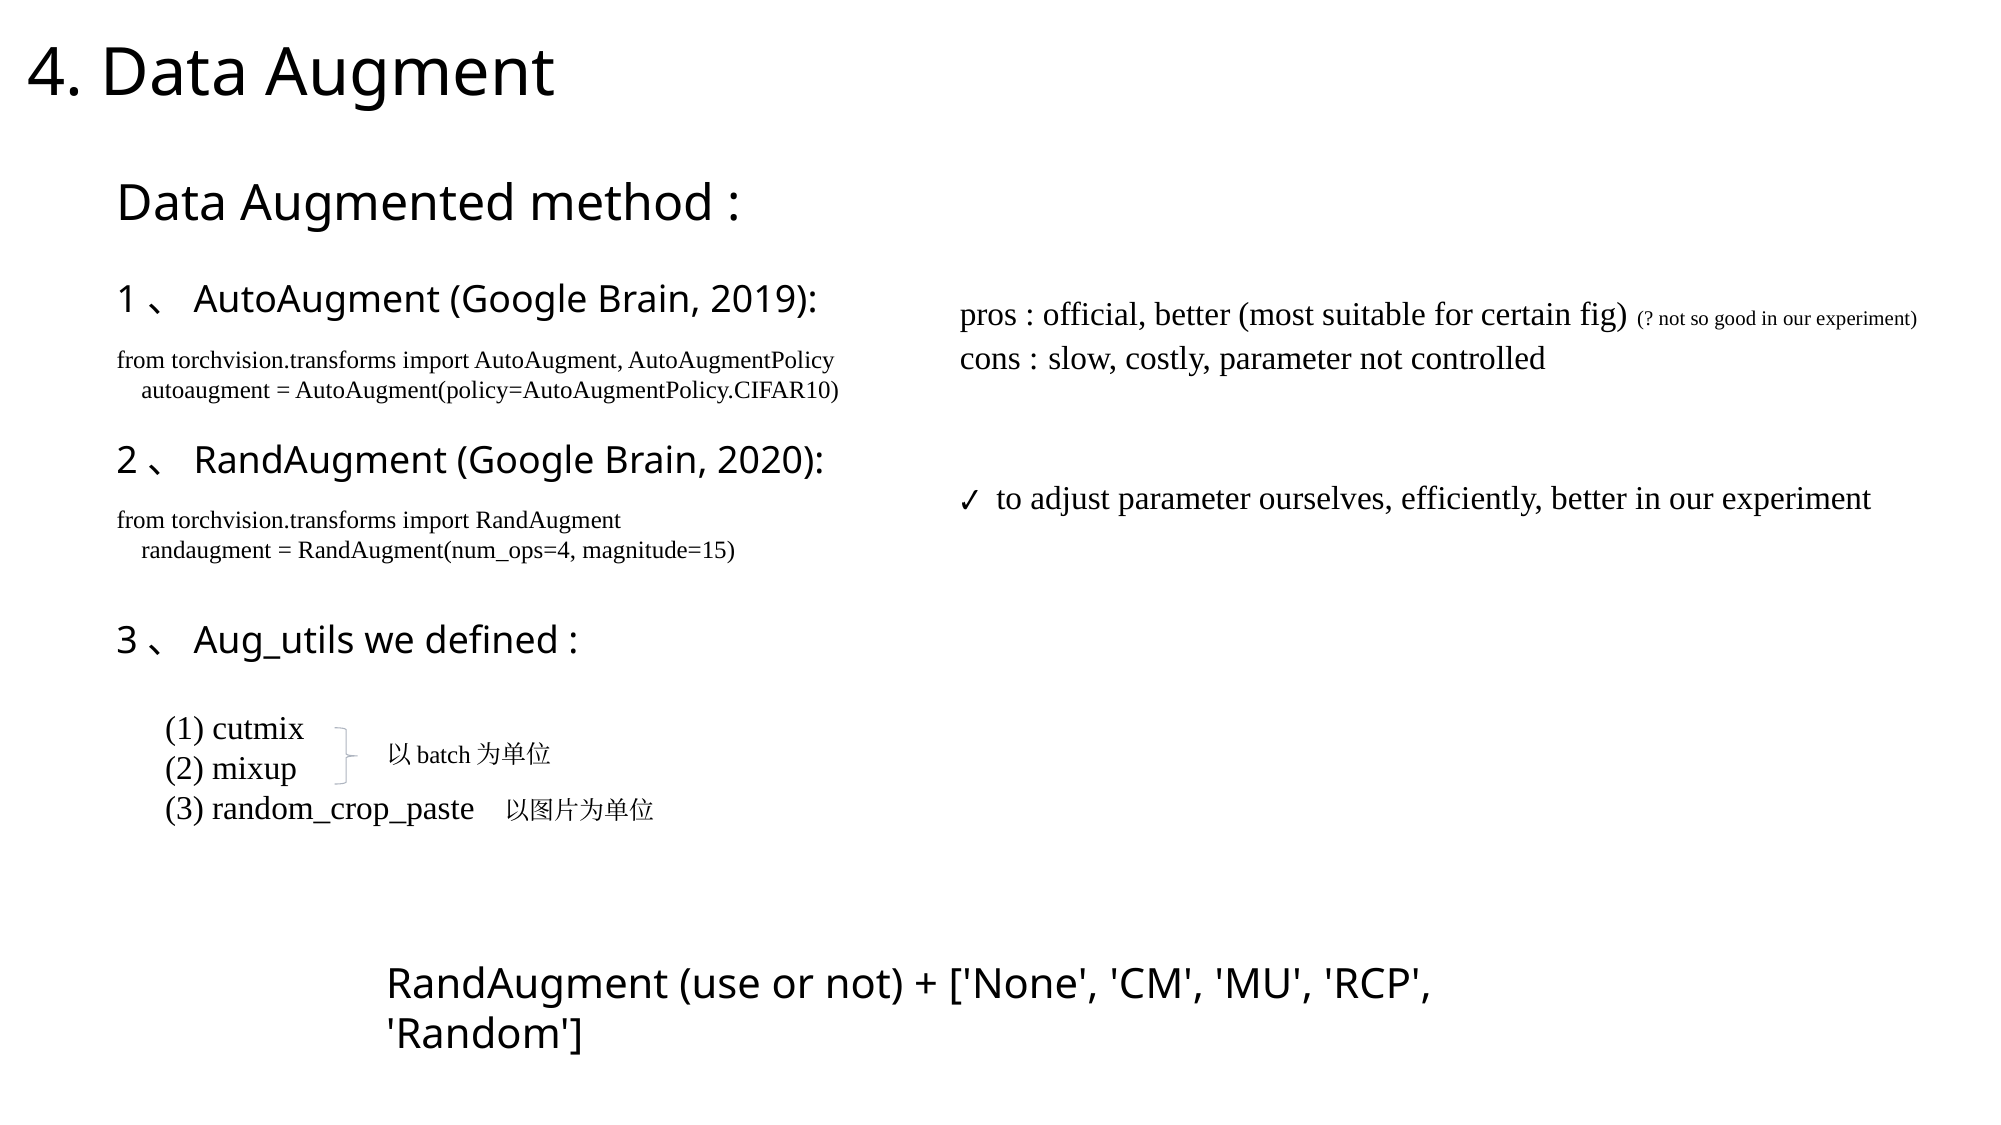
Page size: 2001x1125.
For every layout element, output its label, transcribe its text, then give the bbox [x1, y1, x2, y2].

text_box 以图片为单位 [489, 787, 722, 839]
text_box ✔ to adjust parameter ourselves, efficiently, better in our experiment [945, 468, 1914, 525]
text_box [334, 726, 358, 786]
text_box from torchvision.transforms import AutoAugment, AutoAugmentPolicy autoaugment = AutoAugment(policy=AutoAugmentPolicy.CIFAR10) [101, 335, 862, 411]
text_box from torchvision.transforms import RandAugment randaugment = RandAugment(num_ops=4, magnitude=15) [101, 496, 821, 572]
text_box Data Augmented method : [101, 162, 946, 238]
text_box 以batch为单位 [371, 730, 620, 785]
text_box 4. Data Augment [12, 21, 843, 144]
text_box RandAugment (use or not) + ['None', 'CM', 'MU', 'RCP', 'Random'] [371, 949, 1579, 1017]
text_box pros : official, better (most suitable for certain fig) (? not so good in our experiment) cons : slow, costly, parameter not controlled [945, 285, 1937, 386]
text_box 3、Aug_utils we defined : [101, 608, 1733, 677]
text_box 1、AutoAugment (Google Brain, 2019): [101, 267, 1733, 336]
text_box 2、RandAugment (Google Brain, 2020): [101, 428, 1733, 497]
text_box (1) cutmix (2) mixup (3) random_crop_paste [150, 698, 707, 834]
